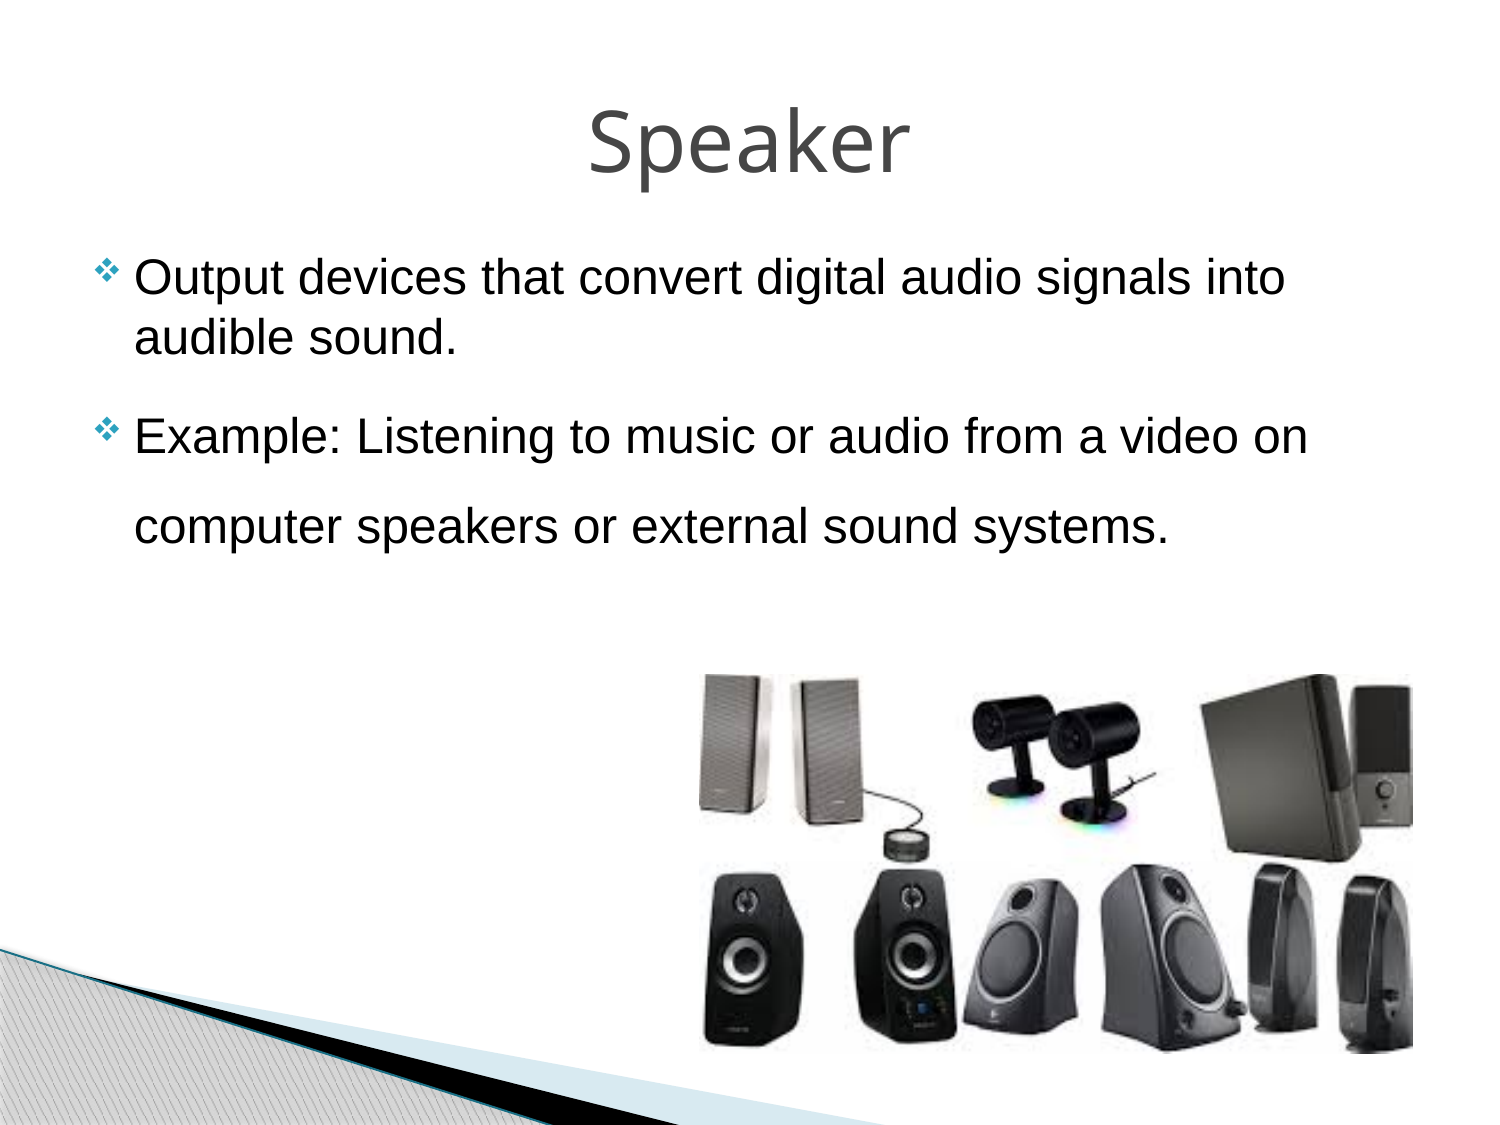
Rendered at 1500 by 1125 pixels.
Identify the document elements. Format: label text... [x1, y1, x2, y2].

title Speaker [75, 45, 1425, 233]
list Output devices that convert digital audio signals into audible sound. Example: Listening to music or audio from a video on computer speakers or external sound systems. [59, 237, 1410, 980]
picture [699, 674, 1414, 1055]
